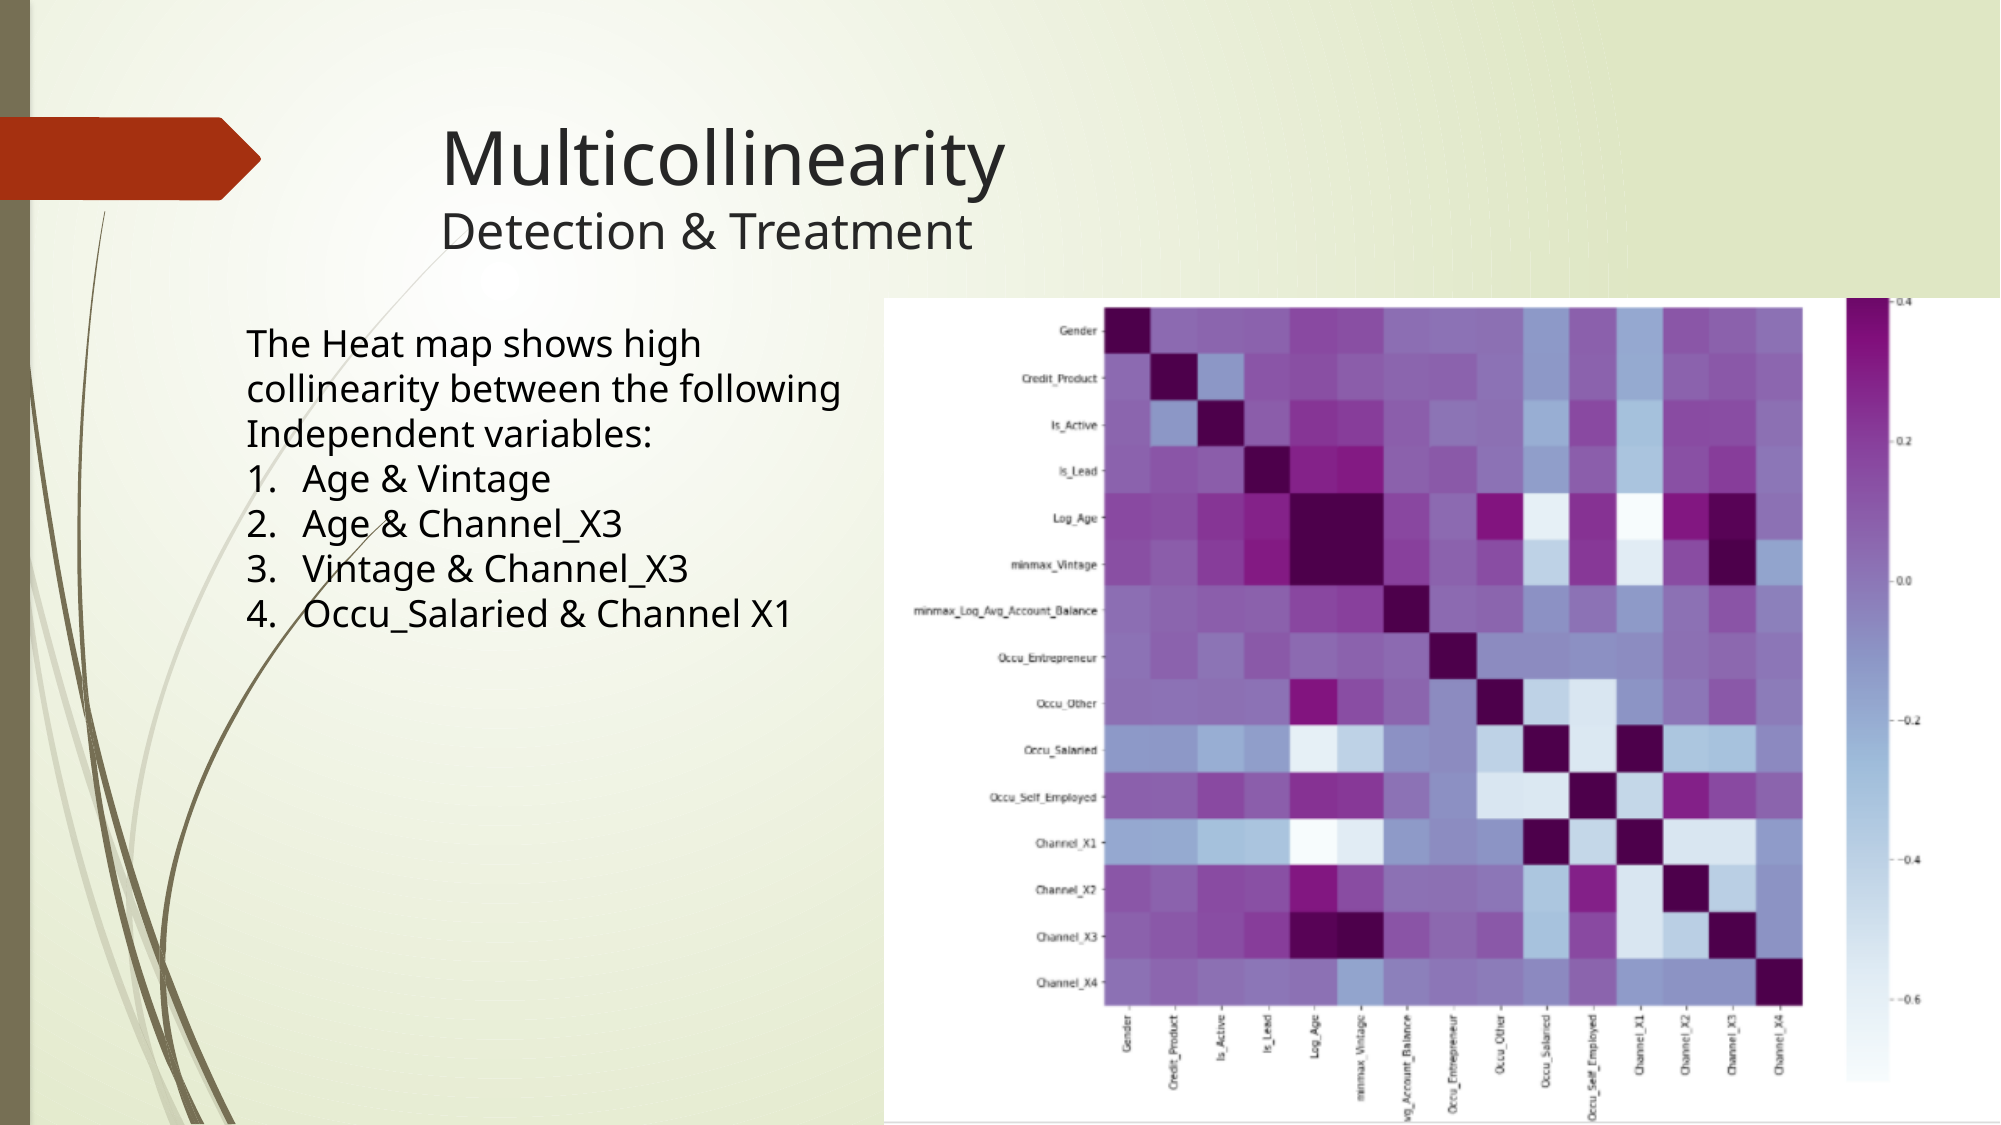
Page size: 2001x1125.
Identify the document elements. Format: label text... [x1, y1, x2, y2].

title Multicollinearity Detection & Treatment [425, 102, 1888, 312]
text_box The Heat map shows high collinearity between the following Independent variables: Age & Vintage Age & Channel_X3 Vintage & Channel_X3 Occu_Salaried & Channel X1 [231, 312, 879, 643]
picture [884, 298, 2000, 1125]
